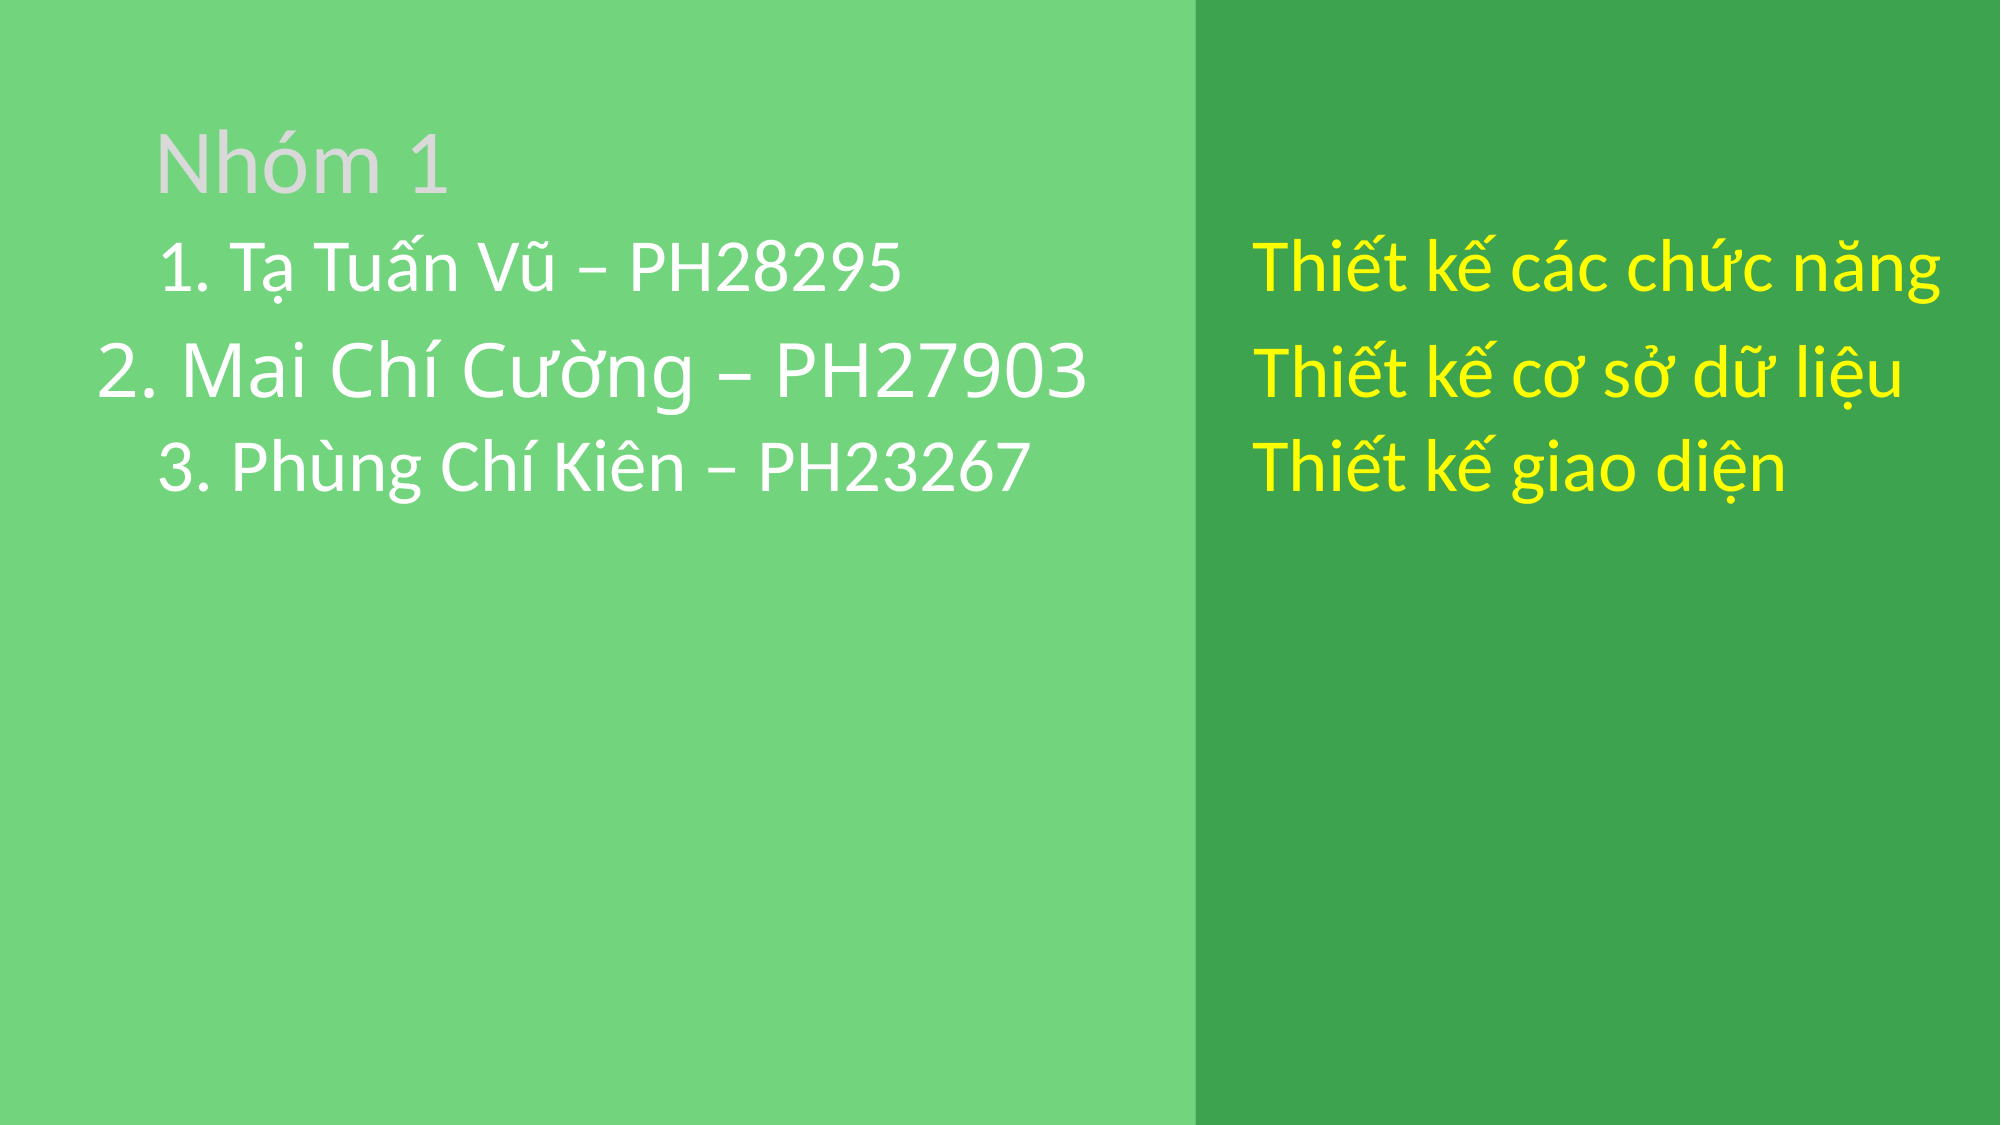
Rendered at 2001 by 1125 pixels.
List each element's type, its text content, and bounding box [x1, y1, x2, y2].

text_box Thiết kế cơ sở dữ liệu [1238, 314, 1921, 420]
text_box Thiết kế các chức năng [1237, 208, 1958, 314]
text_box Thiết kế giao diện [1237, 409, 1805, 515]
text_box 2. Mai Chí Cường – PH27903 [81, 314, 1105, 420]
text_box [0, 0, 1194, 1125]
text_box 3. Phùng Chí Kiên – PH23267 [141, 409, 1049, 515]
text_box 1. Tạ Tuấn Vũ – PH28295 [140, 208, 920, 314]
text_box Nhóm 1 [139, 94, 466, 220]
text_box [1194, 0, 2000, 1125]
